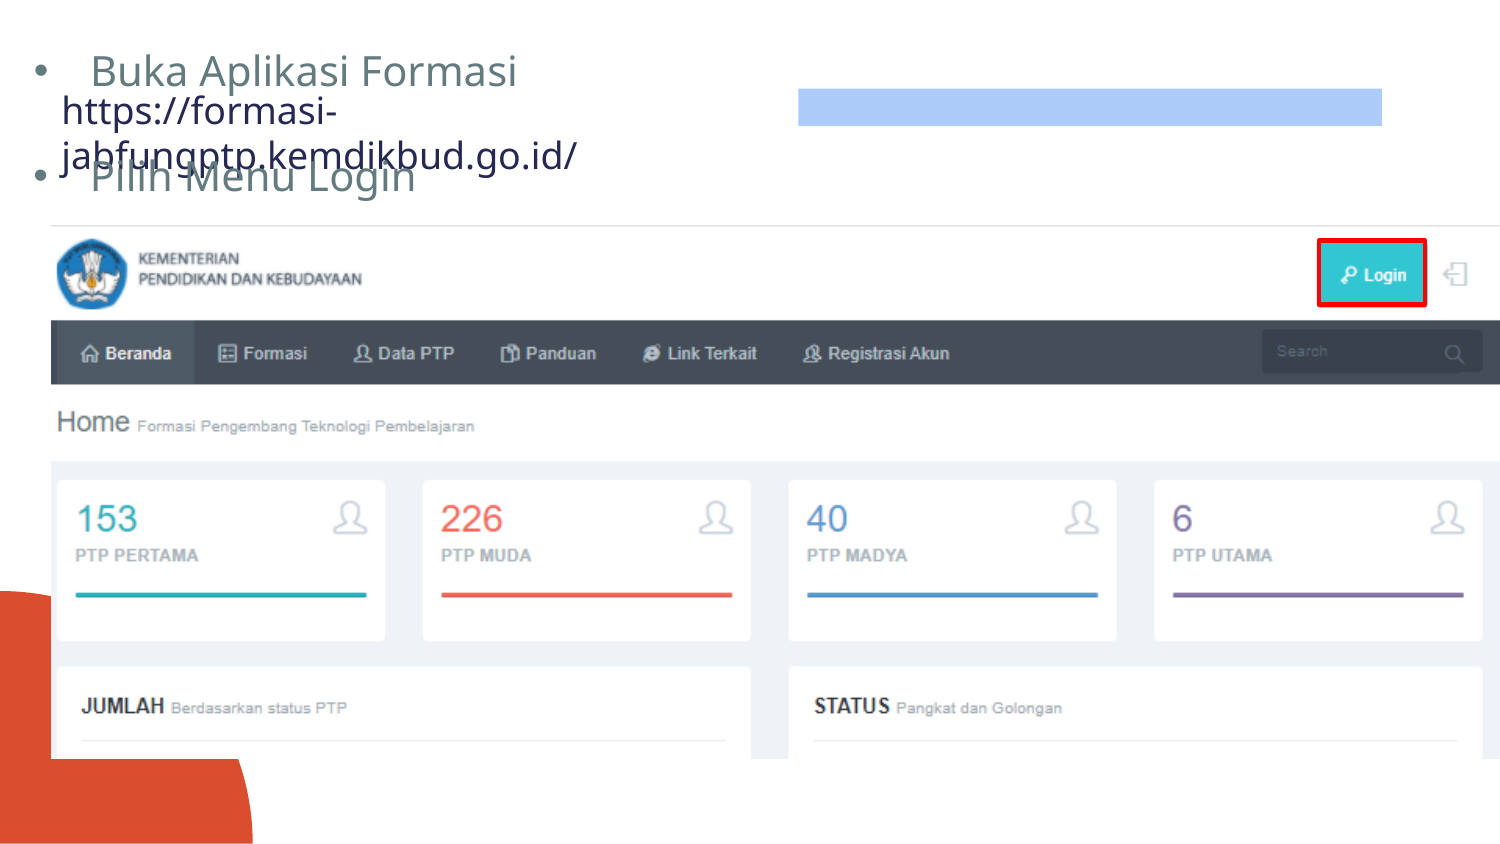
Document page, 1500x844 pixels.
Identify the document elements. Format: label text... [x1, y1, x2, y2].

text_box Pilih Menu Login [18, 135, 756, 229]
subtitle https://formasi-jabfungptp.kemdikbud.go.id/ [46, 71, 819, 192]
picture [51, 225, 1500, 759]
title Buka Aplikasi Formasi [18, 30, 651, 125]
